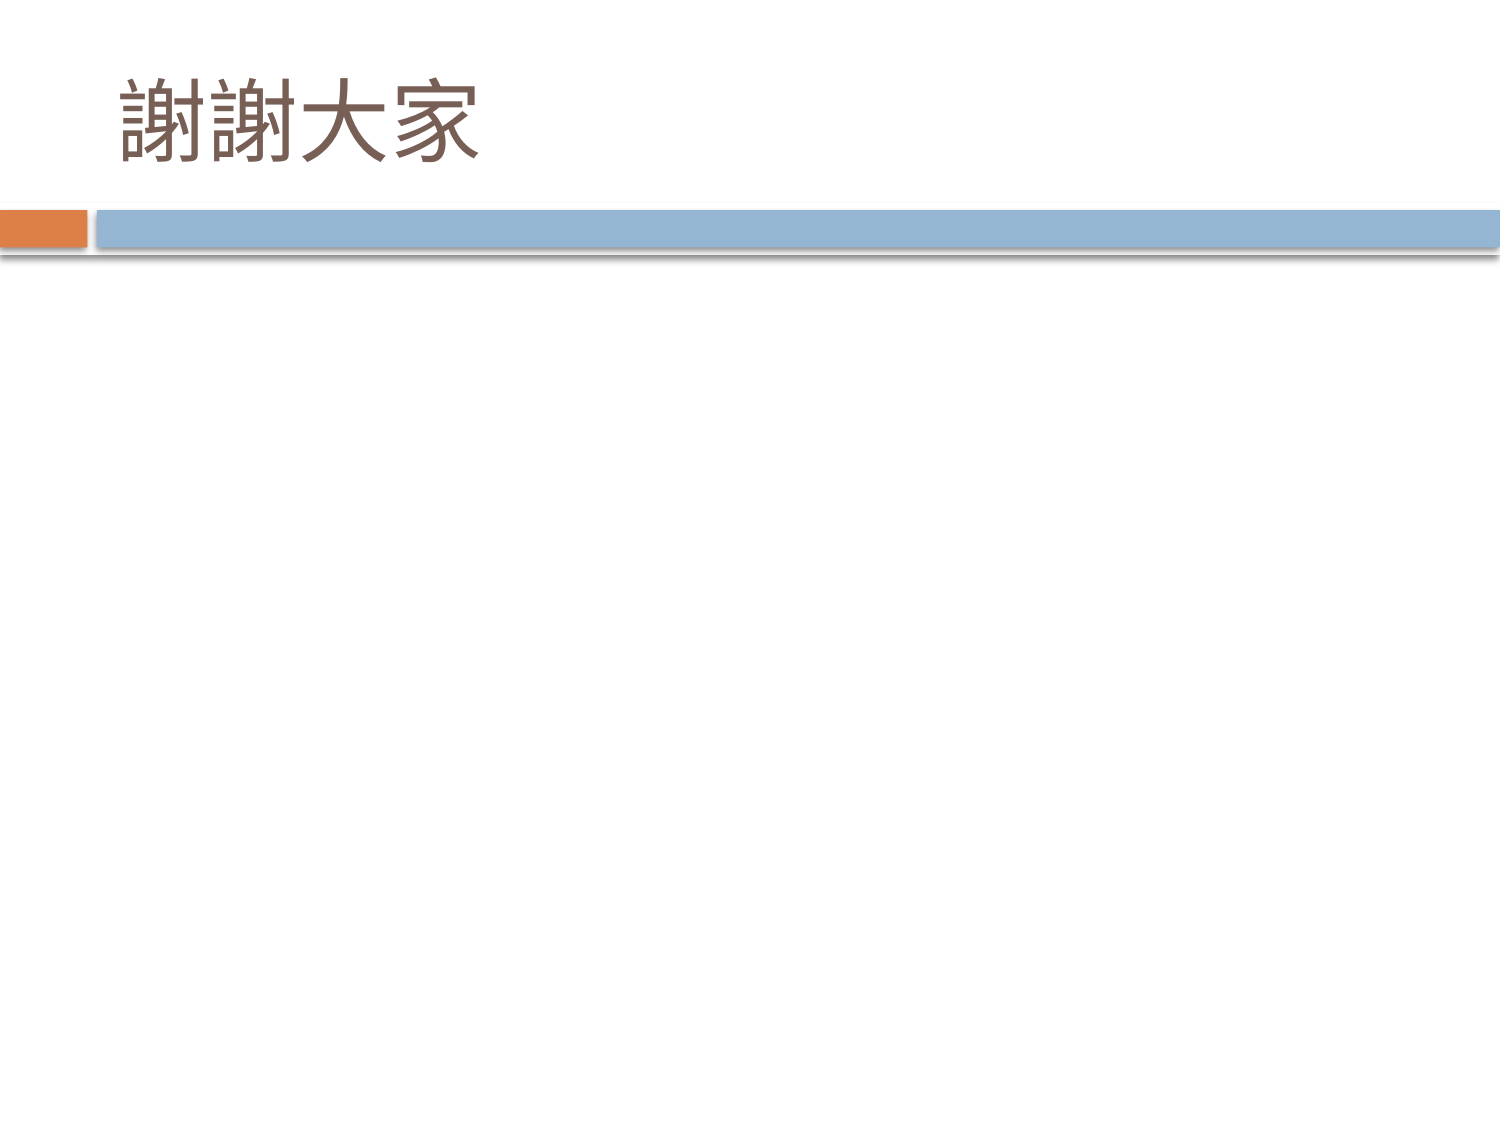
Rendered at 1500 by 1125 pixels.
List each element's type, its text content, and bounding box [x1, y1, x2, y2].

title 謝謝大家 [100, 37, 1438, 200]
